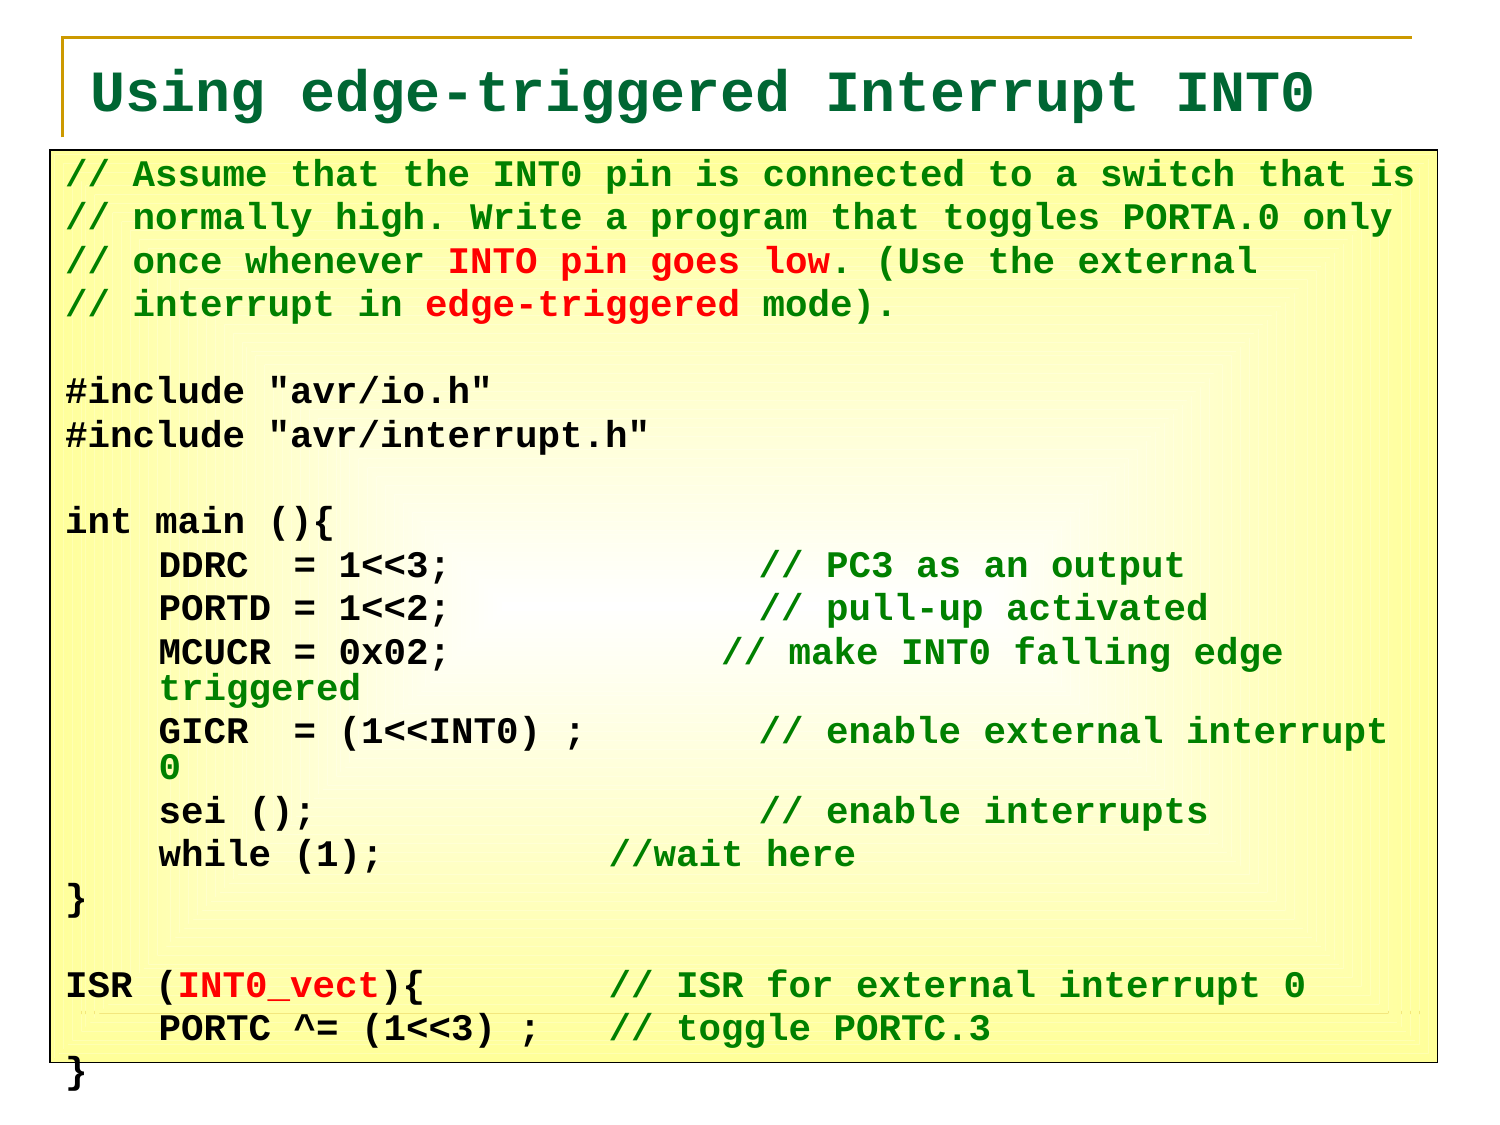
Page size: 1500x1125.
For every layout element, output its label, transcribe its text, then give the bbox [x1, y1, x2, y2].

title Using edge-triggered Interrupt INT0 [74, 45, 1426, 149]
list // Assume that the INT0 pin is connected to a switch that is // normally high. Write a program that toggles PORTA.0 only // once whenever INTO pin goes low. (Use the external // interrupt in edge-triggered mode). #include "avr/io.h" #include "avr/interrupt.h" int main (){ DDRC = 1<<3; // PC3 as an output PORTD = 1<<2; // pull-up activated MCUCR = 0x02; // make INT0 falling edge triggered GICR = (1<<INT0) ; // enable external interrupt 0 sei (); // enable interrupts while (1); //wait here } ISR (INT0_vect){ // ISR for external interrupt 0 PORTC ^= (1<<3) ; // toggle PORTC.3 } [49, 149, 1438, 1063]
